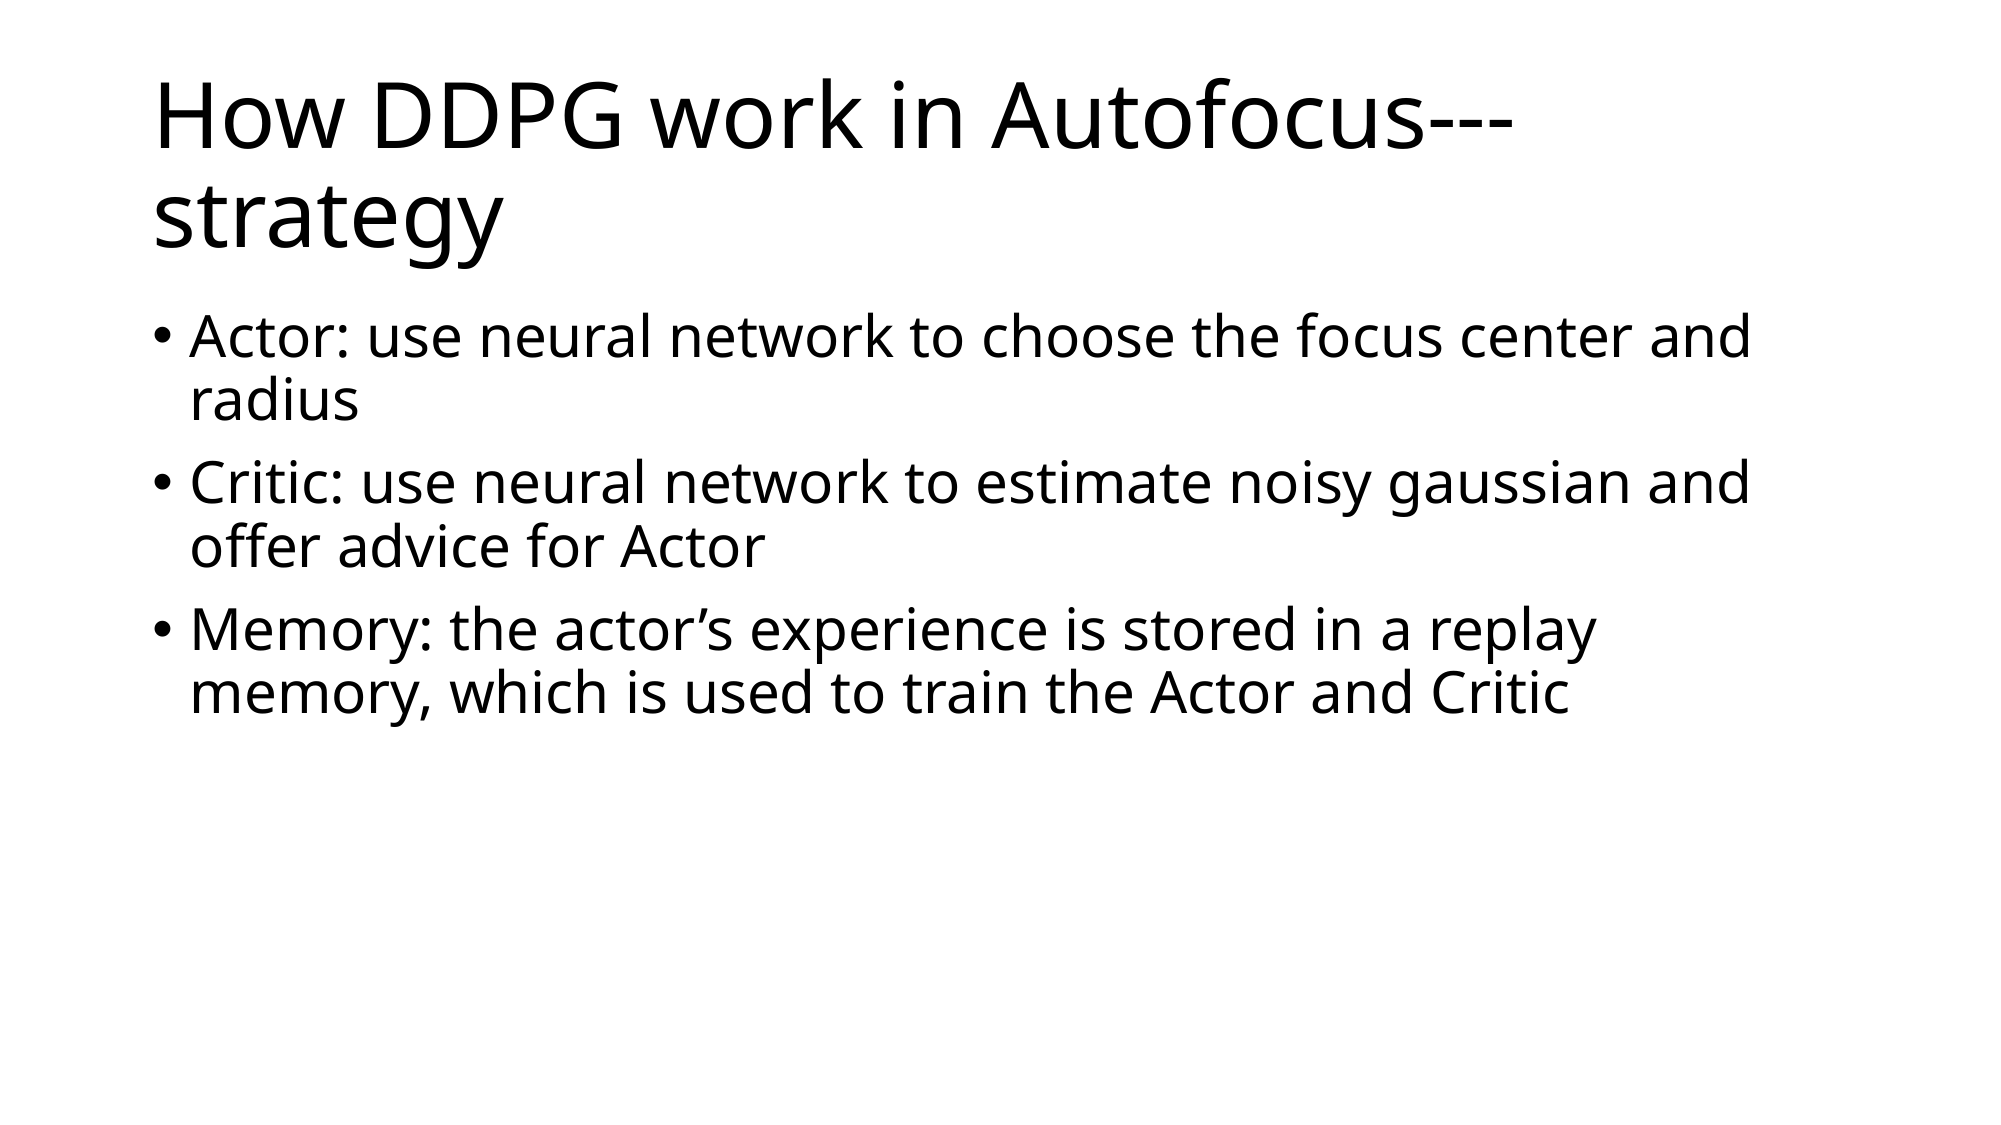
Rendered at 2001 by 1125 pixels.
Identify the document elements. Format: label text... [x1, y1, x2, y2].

list Actor: use neural network to choose the focus center and radius Critic: use neural network to estimate noisy gaussian and offer advice for Actor Memory: the actor’s experience is stored in a replay memory, which is used to train the Actor and Critic [137, 299, 1863, 1014]
title How DDPG work in Autofocus---strategy [137, 59, 1863, 278]
